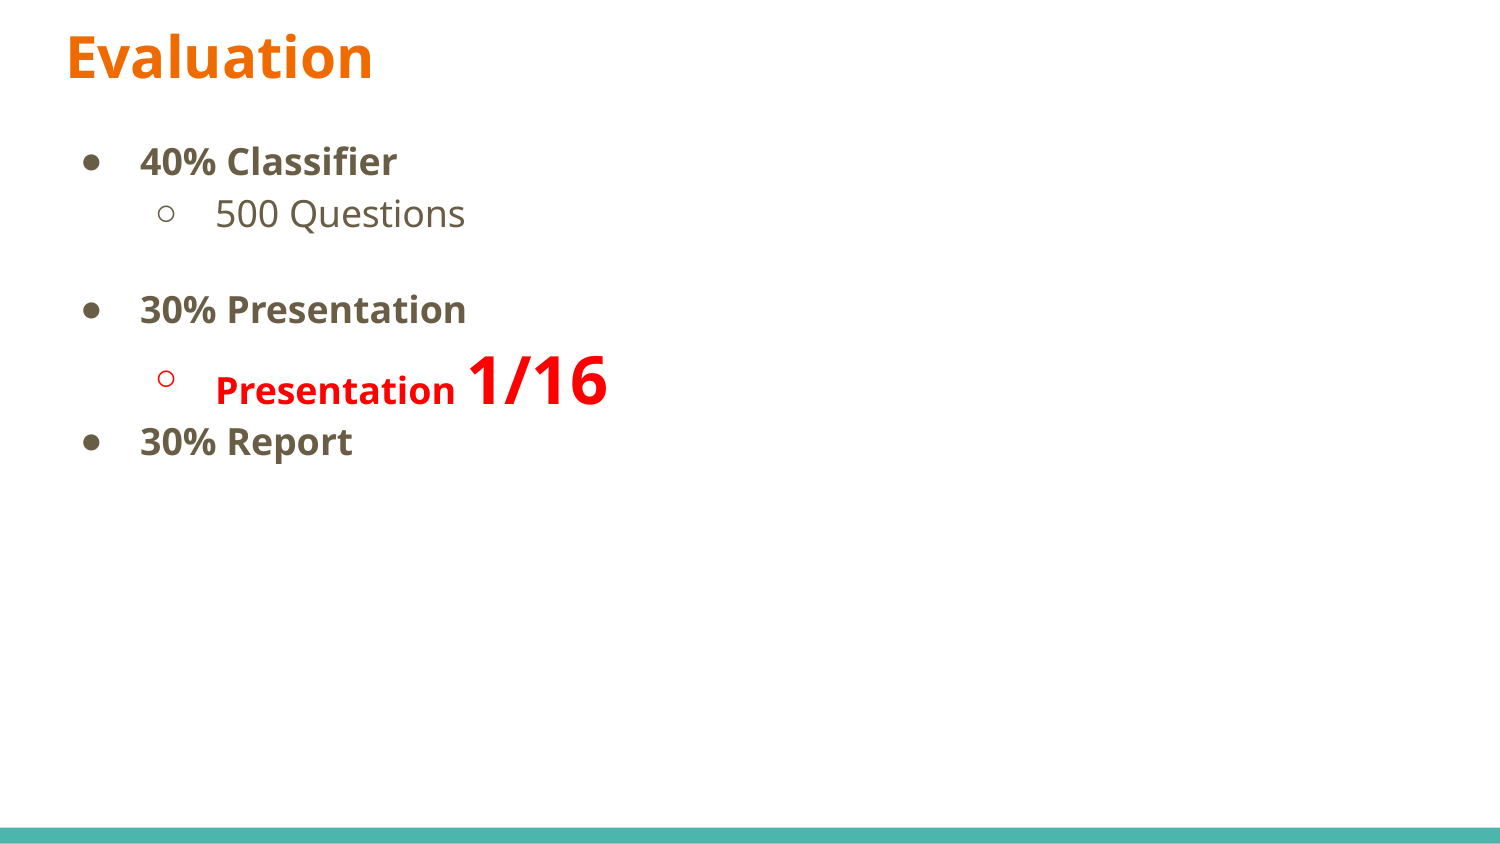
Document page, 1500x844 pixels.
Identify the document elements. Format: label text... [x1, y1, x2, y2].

title Evaluation [63, 18, 550, 162]
text_box 40% Classiﬁer 500 Questions 30% Presentation Presentation 1/16 30% Report [77, 129, 1064, 463]
